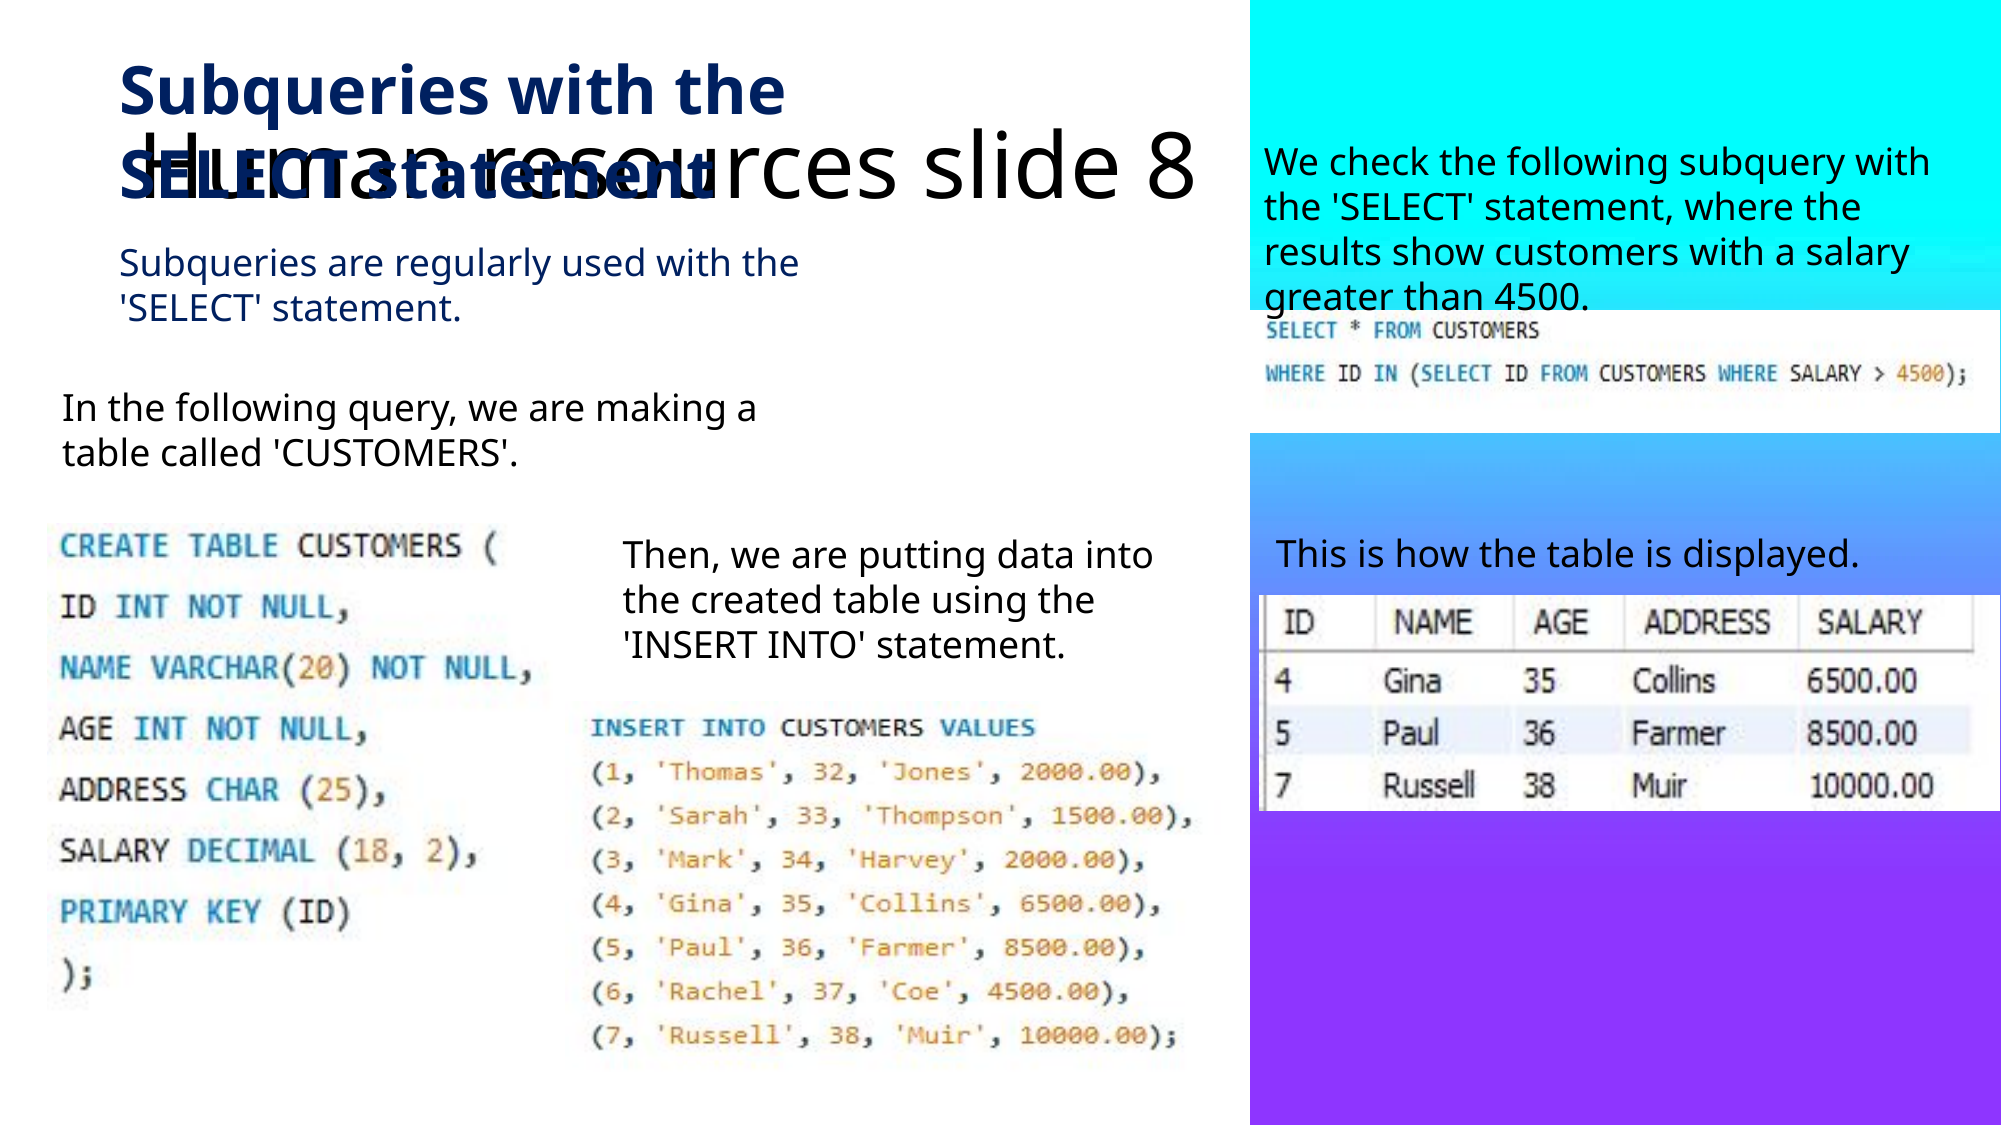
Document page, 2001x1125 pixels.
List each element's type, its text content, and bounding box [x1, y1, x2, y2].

picture [565, 701, 1239, 1086]
title Human resources slide 8 [137, 59, 1249, 278]
text_box In the following query, we are making a table called 'CUSTOMERS'. [47, 376, 815, 482]
text_box Then, we are putting data into the created table using the 'INSERT INTO' statement. [607, 523, 1195, 674]
text_box Subqueries with the SELECT statement [119, 44, 1000, 112]
picture [47, 523, 560, 1040]
text_box Subqueries are regularly used with the 'SELECT' statement. [119, 238, 1000, 329]
picture [1239, 0, 2001, 1125]
